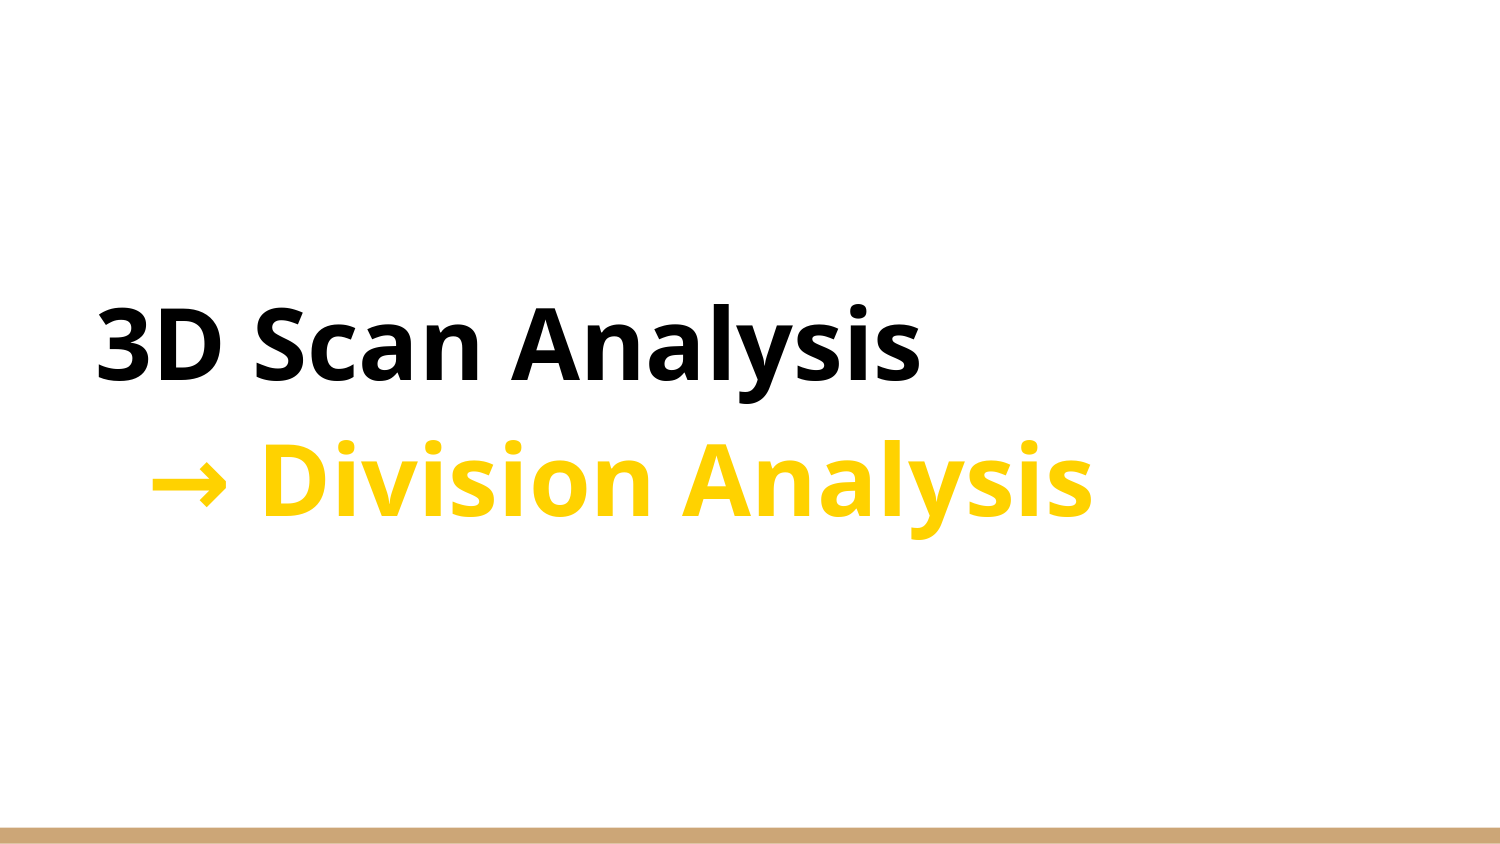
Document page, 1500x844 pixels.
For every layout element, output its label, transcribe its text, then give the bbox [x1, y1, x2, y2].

title 3D Scan Analysis → Division Analysis [80, 73, 1293, 745]
